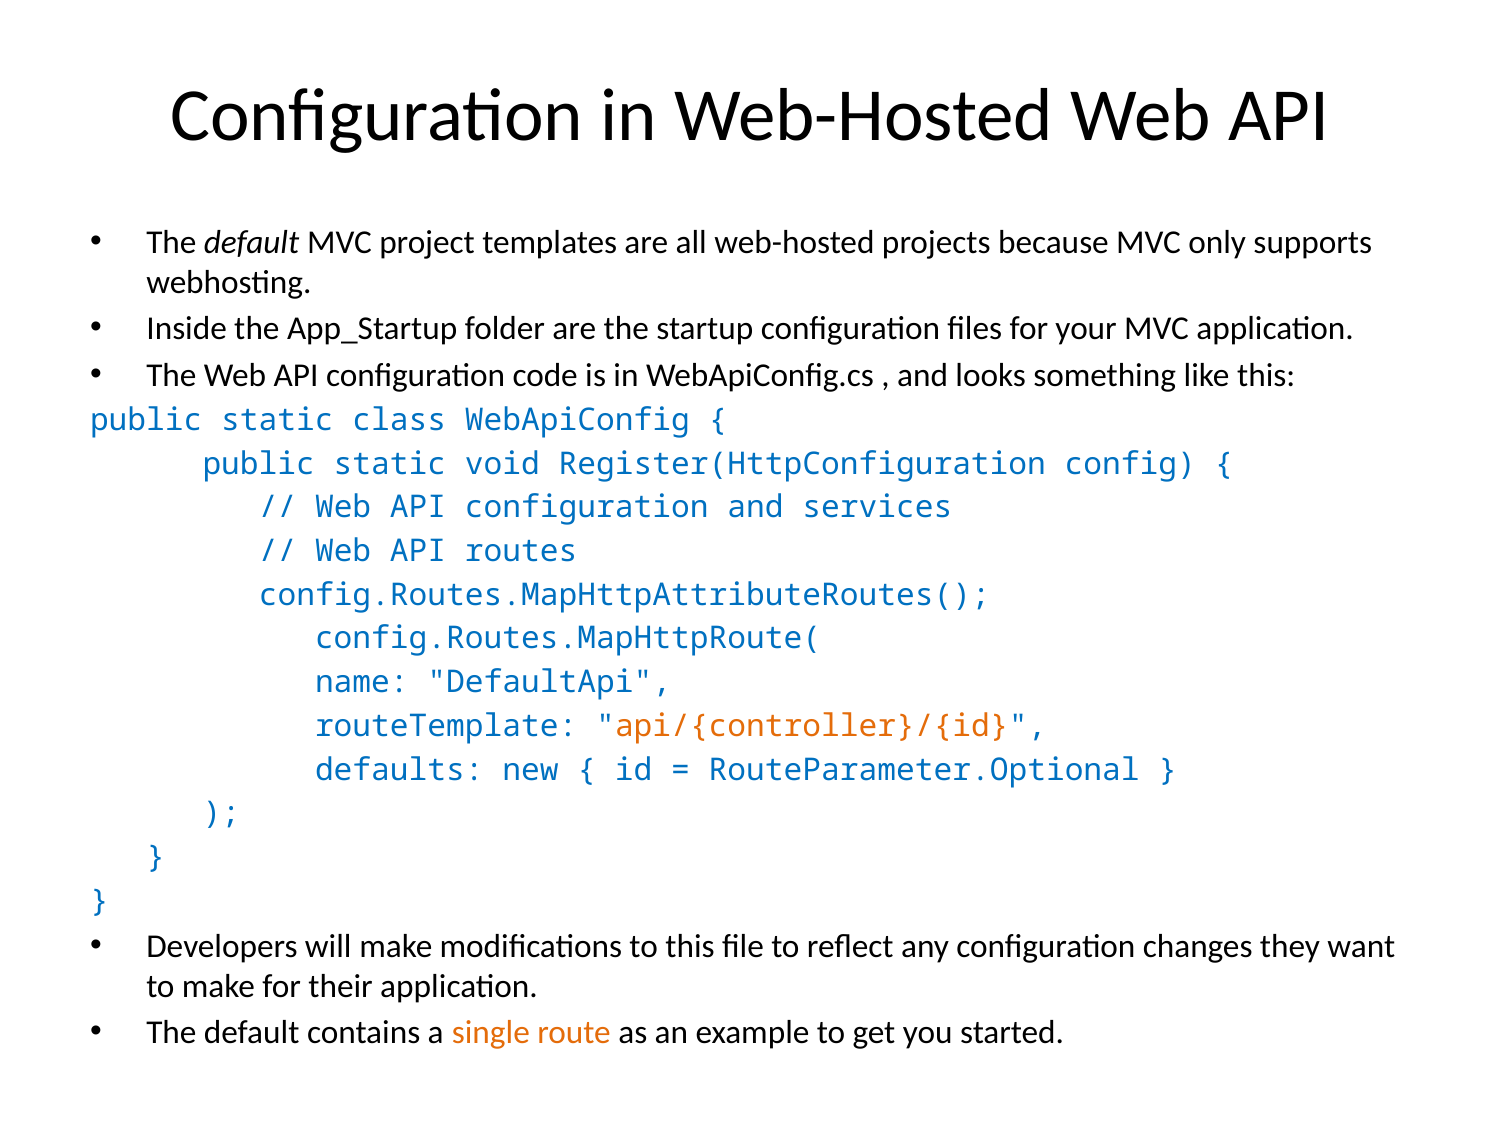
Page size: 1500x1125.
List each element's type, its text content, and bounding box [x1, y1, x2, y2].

list The default MVC project templates are all web-hosted projects because MVC only supports webhosting. Inside the App_Startup folder are the startup configuration files for your MVC application. The Web API configuration code is in WebApiConfig.cs , and looks something like this: public static class WebApiConfig { public static void Register(HttpConfiguration config) { // Web API configuration and services // Web API routes config.Routes.MapHttpAttributeRoutes(); config.Routes.MapHttpRoute( name: "DefaultApi", routeTemplate: "api/{controller}/{id}", defaults: new { id = RouteParameter.Optional } ); } } Developers will make modifications to this file to reflect any configuration changes they want to make for their application. The default contains a single route as an example to get you started. [75, 212, 1425, 1063]
title Configuration in Web-Hosted Web API [75, 45, 1425, 175]
